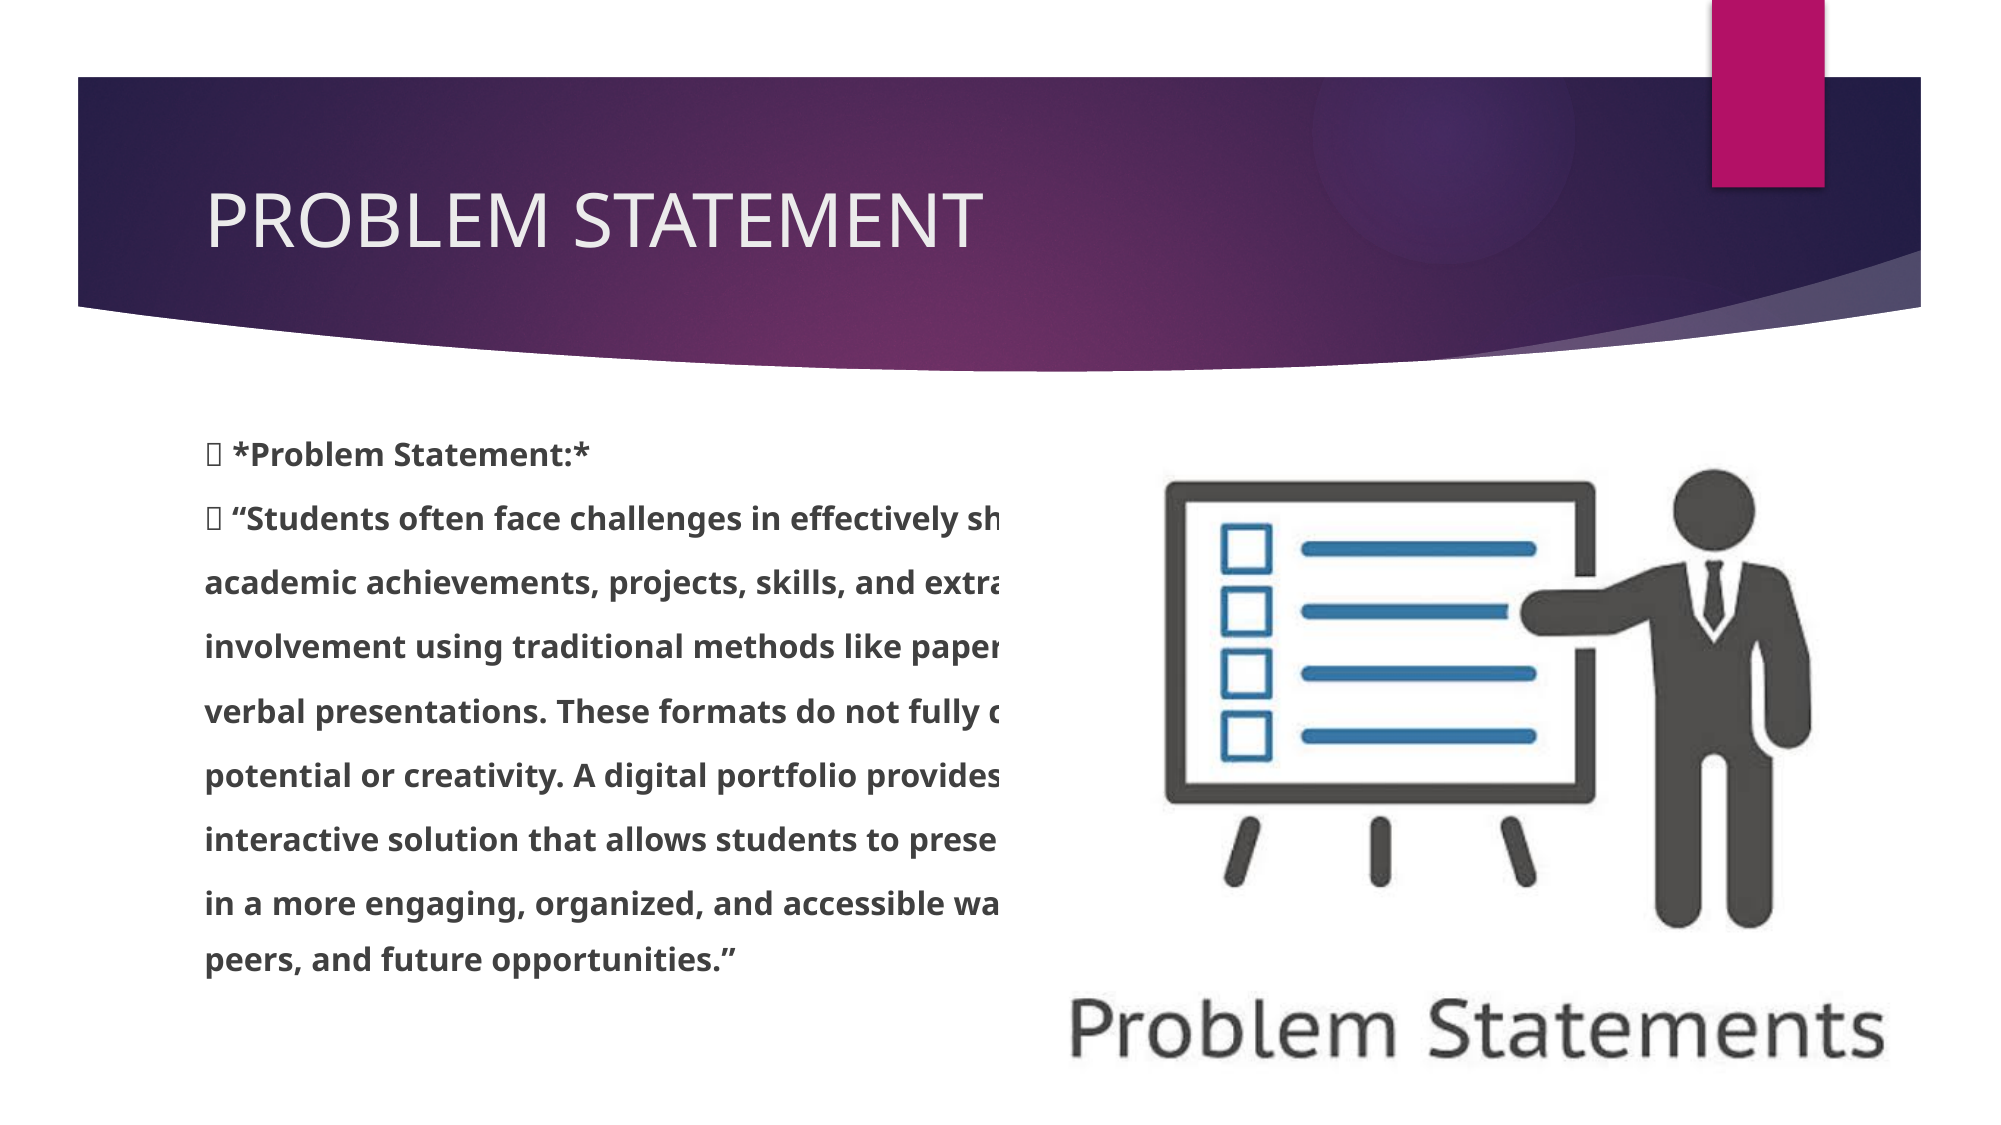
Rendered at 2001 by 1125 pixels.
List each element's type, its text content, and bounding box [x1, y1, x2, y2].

title PROBLEM STATEMENT [189, 159, 1627, 276]
list  *Problem Statement:*  “Students often face challenges in effectively showcasing their academic achievements, projects, skills, and extracurricular involvement using traditional methods like paper resumes or verbal presentations. These formats do not fully capture their potential or creativity. A digital portfolio provides a modern, interactive solution that allows students to present their work in a more engaging, organized, and accessible way for teachers, peers, and future opportunities.” [189, 427, 993, 988]
picture [999, 405, 1934, 1110]
